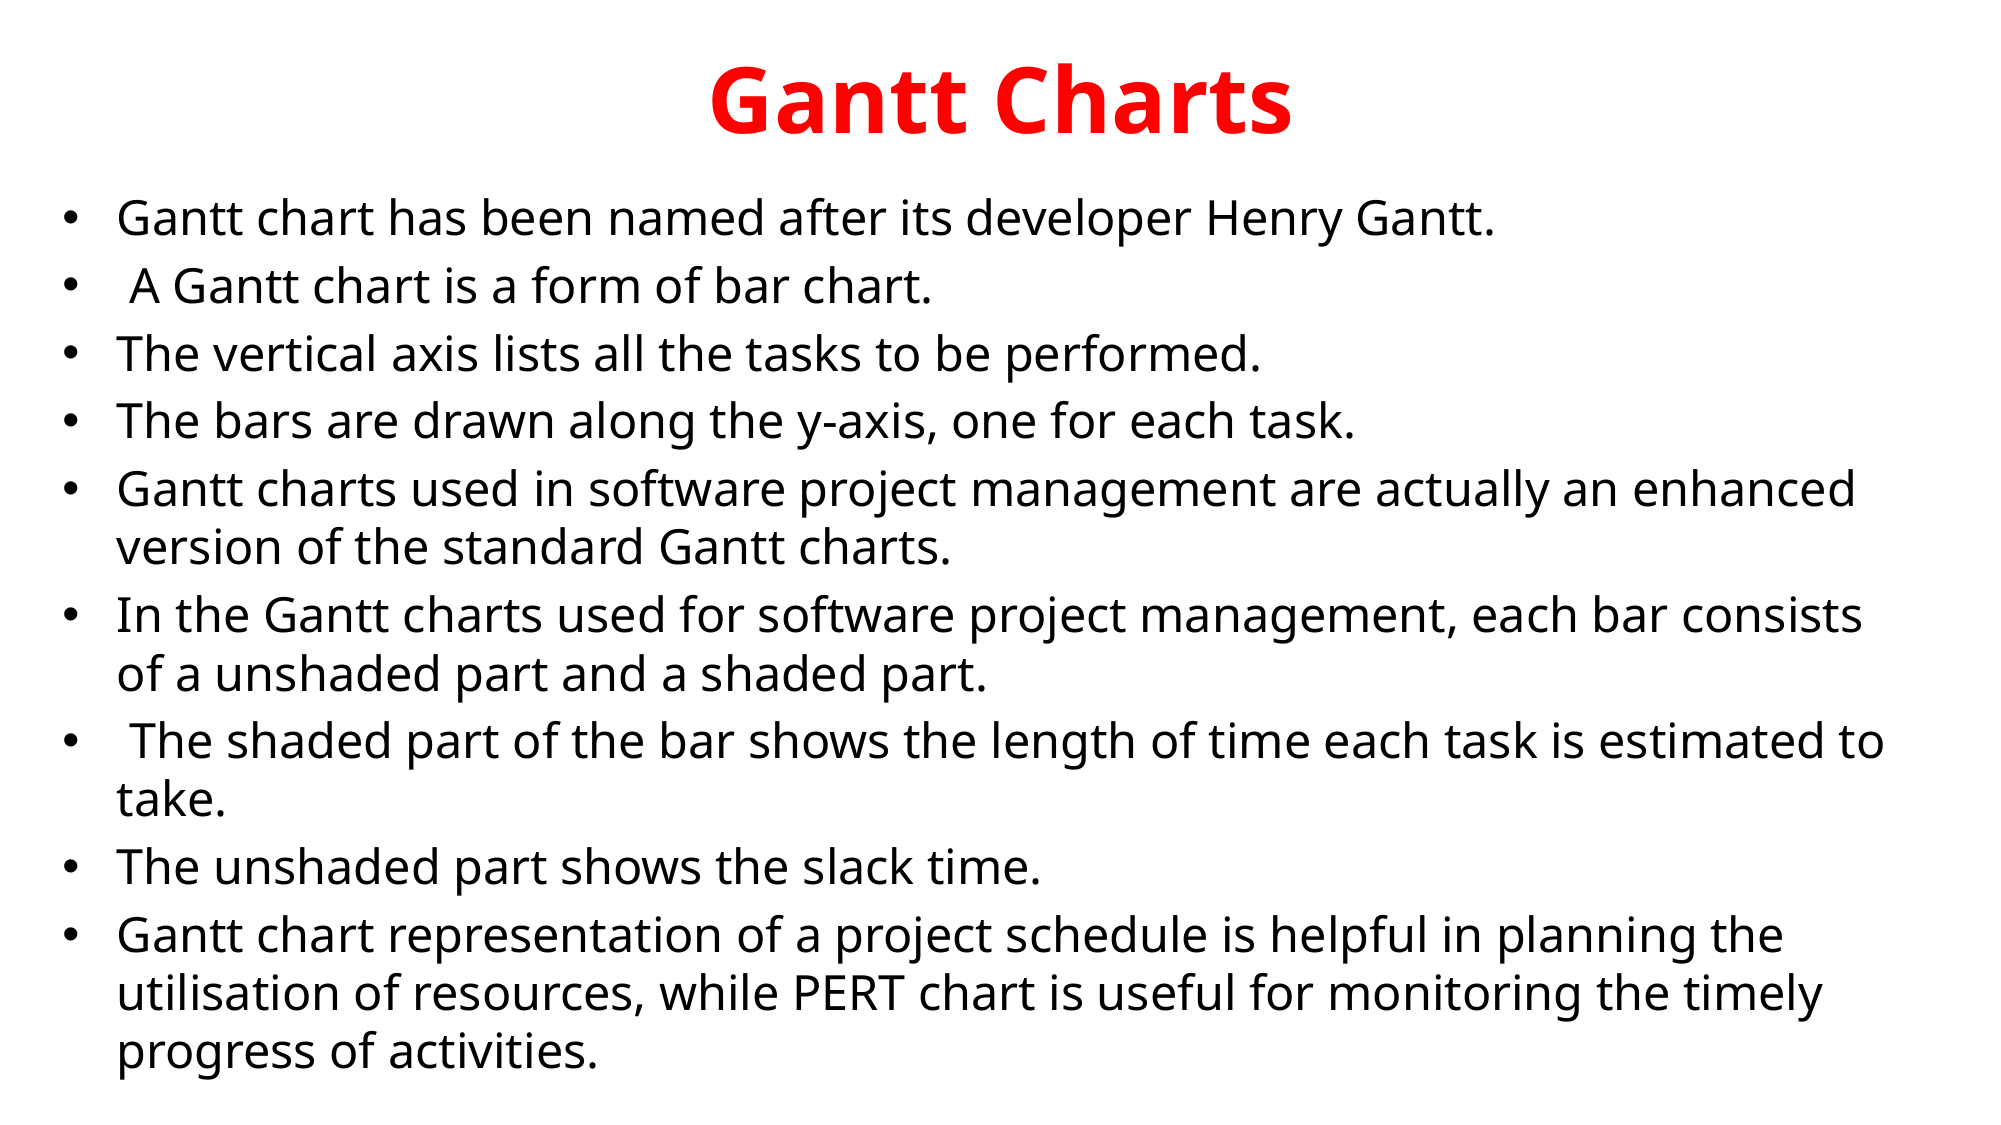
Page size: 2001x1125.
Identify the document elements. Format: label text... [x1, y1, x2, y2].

title Gantt Charts [148, 24, 1855, 170]
list Gantt chart has been named after its developer Henry Gantt. A Gantt chart is a form of bar chart. The vertical axis lists all the tasks to be performed. The bars are drawn along the y-axis, one for each task. Gantt charts used in software project management are actually an enhanced version of the standard Gantt charts. In the Gantt charts used for software project management, each bar consists of a unshaded part and a shaded part. The shaded part of the bar shows the length of time each task is estimated to take. The unshaded part shows the slack time. Gantt chart representation of a project schedule is helpful in planning the utilisation of resources, while PERT chart is useful for monitoring the timely progress of activities. [59, 178, 1914, 1089]
